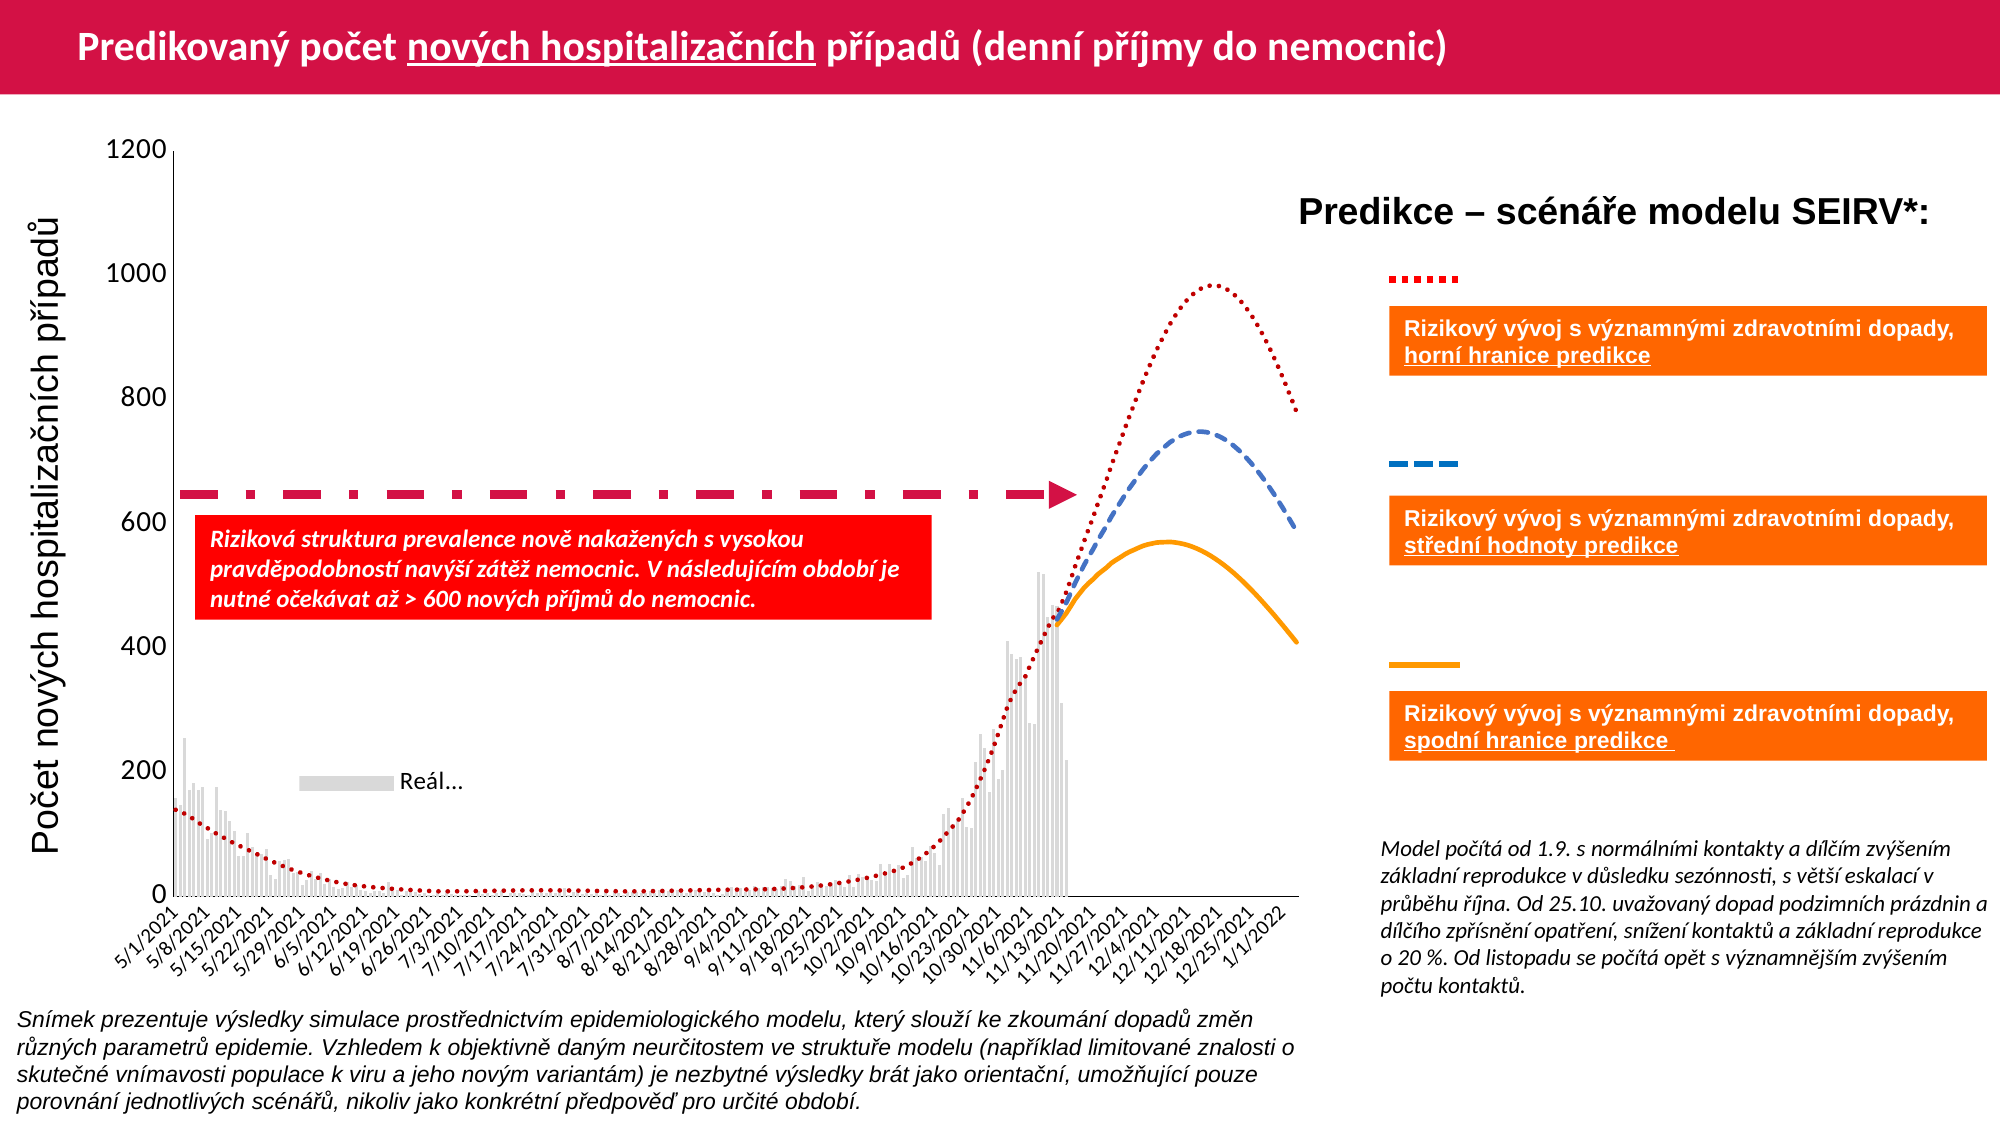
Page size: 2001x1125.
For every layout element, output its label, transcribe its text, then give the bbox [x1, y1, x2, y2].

text_box Snímek prezentuje výsledky simulace prostřednictvím epidemiologického modelu, který slouží ke zkoumání dopadů změn různých parametrů epidemie. Vzhledem k objektivně daným neurčitostem ve struktuře modelu (například limitované znalosti o skutečné vnímavosti populace k viru a jeho novým variantám) je nezbytné výsledky brát jako orientační, umožňující pouze porovnání jednotlivých scénářů, nikoliv jako konkrétní předpověď pro určité období. [2, 997, 1345, 1122]
text_box Rizikový vývoj s významnými zdravotními dopady, horní hranice predikce [1389, 306, 1987, 376]
text_box Rizikový vývoj s významnými zdravotními dopady, střední hodnoty predikce [1389, 495, 1987, 566]
text_box Predikce – scénáře modelu SEIRV*: [1324, 179, 1946, 240]
text_box Rizikový vývoj s významnými zdravotními dopady, spodní hranice predikce [1389, 691, 1987, 761]
text_box Počet nových hospitalizačních případů [12, 191, 73, 870]
title Predikovaný počet nových hospitalizačních případů (denní příjmy do nemocnic) [62, 0, 1595, 95]
chart [79, 118, 1324, 1008]
text_box Model počítá od 1.9. s normálními kontakty a dílčím zvýšením základní reprodukce v důsledku sezónnosti, s větší eskalací v průběhu října. Od 25.10. uvažovaný dopad podzimních prázdnin a dílčího zpřísnění opatření, snížení kontaktů a základní reprodukce o 20 %. Od listopadu se počítá opět s významnějším zvýšením počtu kontaktů. [1365, 825, 2000, 1006]
